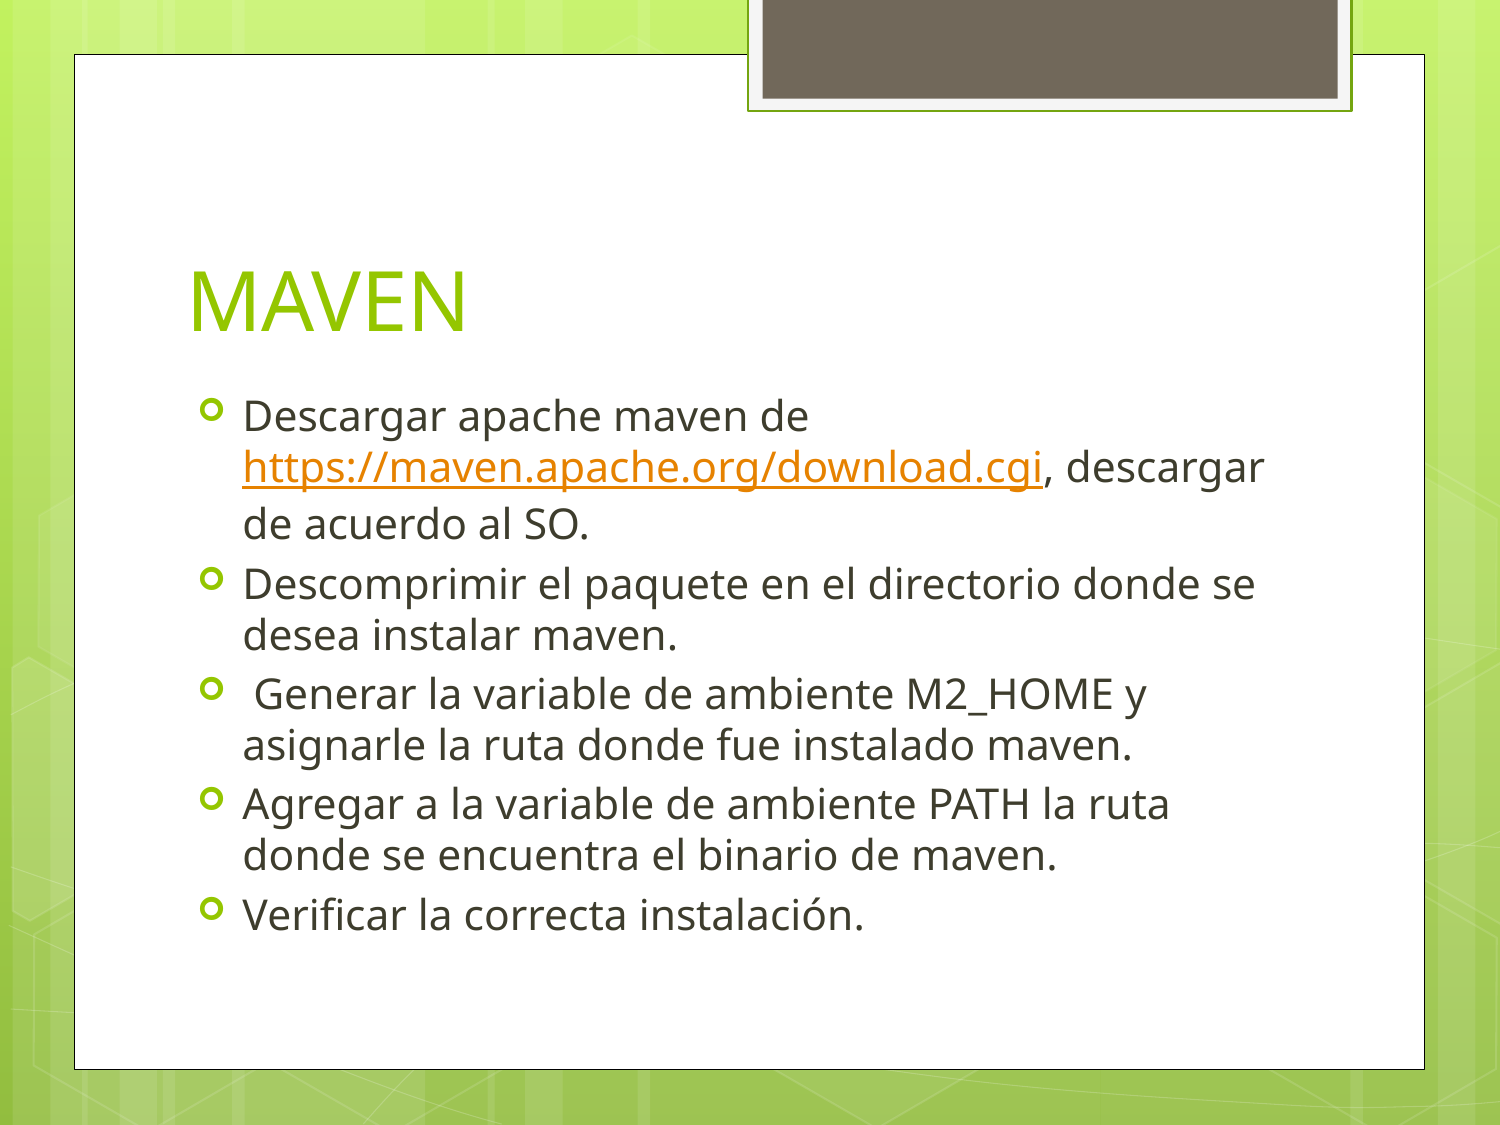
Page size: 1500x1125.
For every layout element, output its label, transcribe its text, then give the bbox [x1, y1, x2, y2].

list Descargar apache maven de https://maven.apache.org/download.cgi, descargar de acuerdo al SO. Descomprimir el paquete en el directorio donde se desea instalar maven. Generar la variable de ambiente M2_HOME y asignarle la ruta donde fue instalado maven. Agregar a la variable de ambiente PATH la ruta donde se encuentra el binario de maven. Verificar la correcta instalación. [171, 381, 1283, 957]
title MAVEN [171, 168, 1324, 357]
